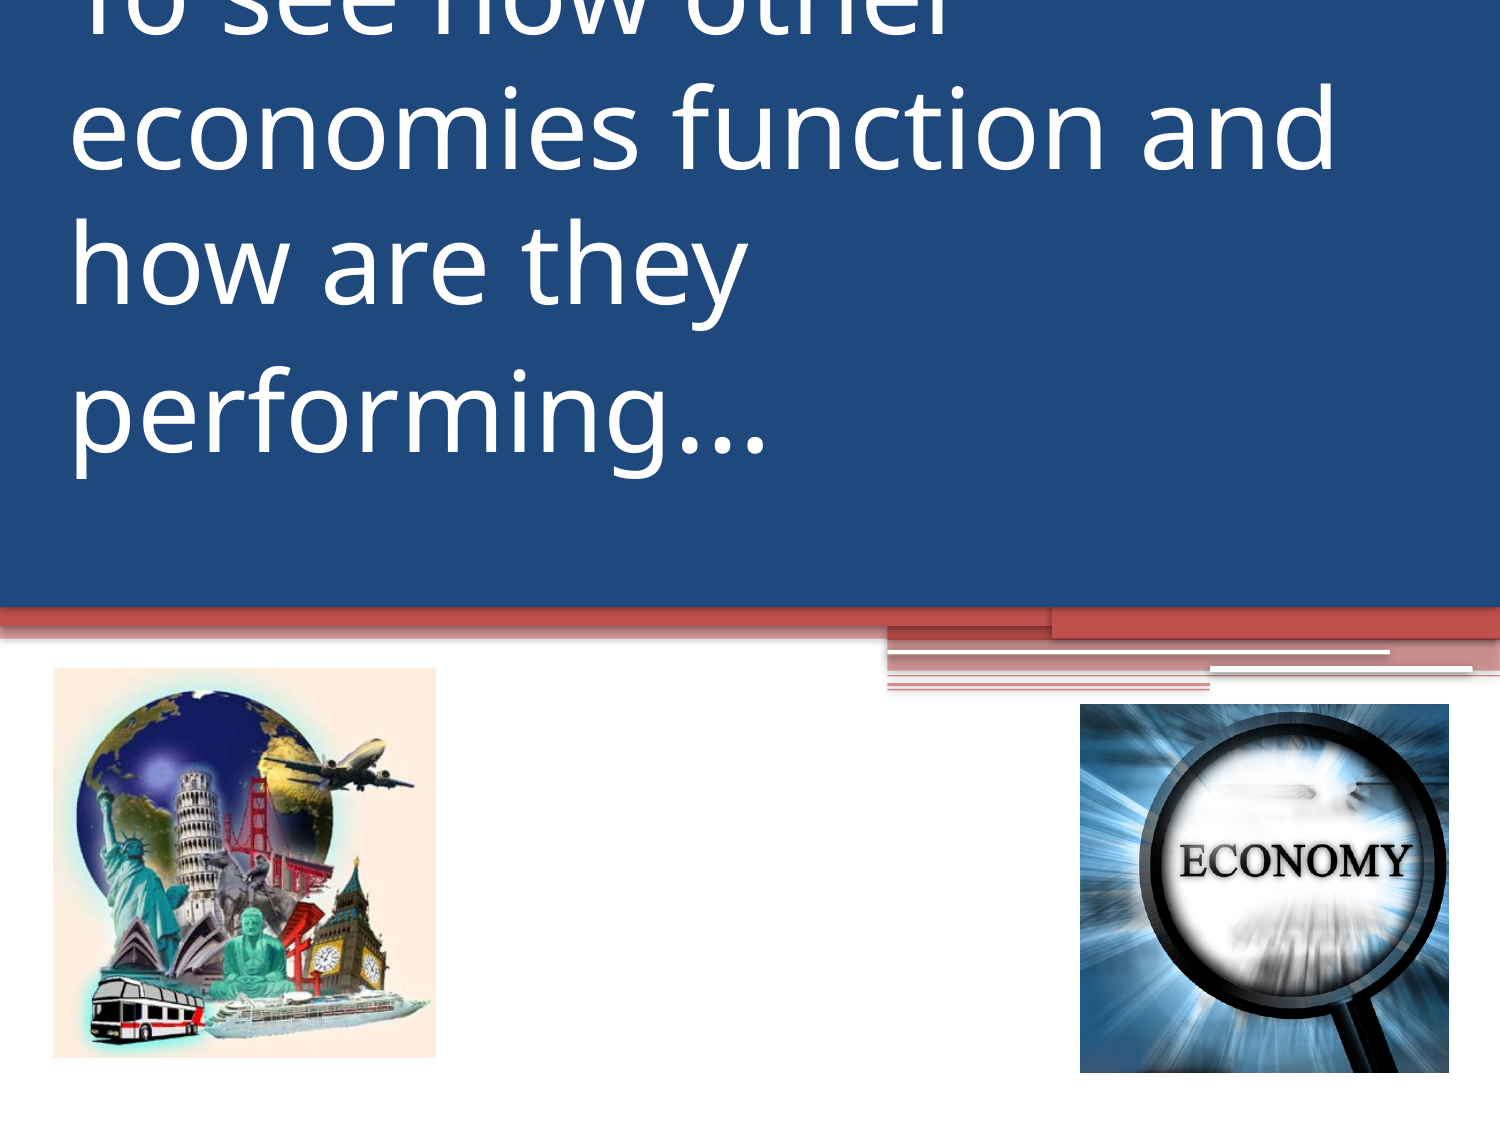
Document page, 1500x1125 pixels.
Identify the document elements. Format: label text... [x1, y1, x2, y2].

picture [1080, 703, 1450, 1073]
title To see how other economies function and how are they performing… [53, 243, 1441, 485]
picture [52, 668, 436, 1059]
